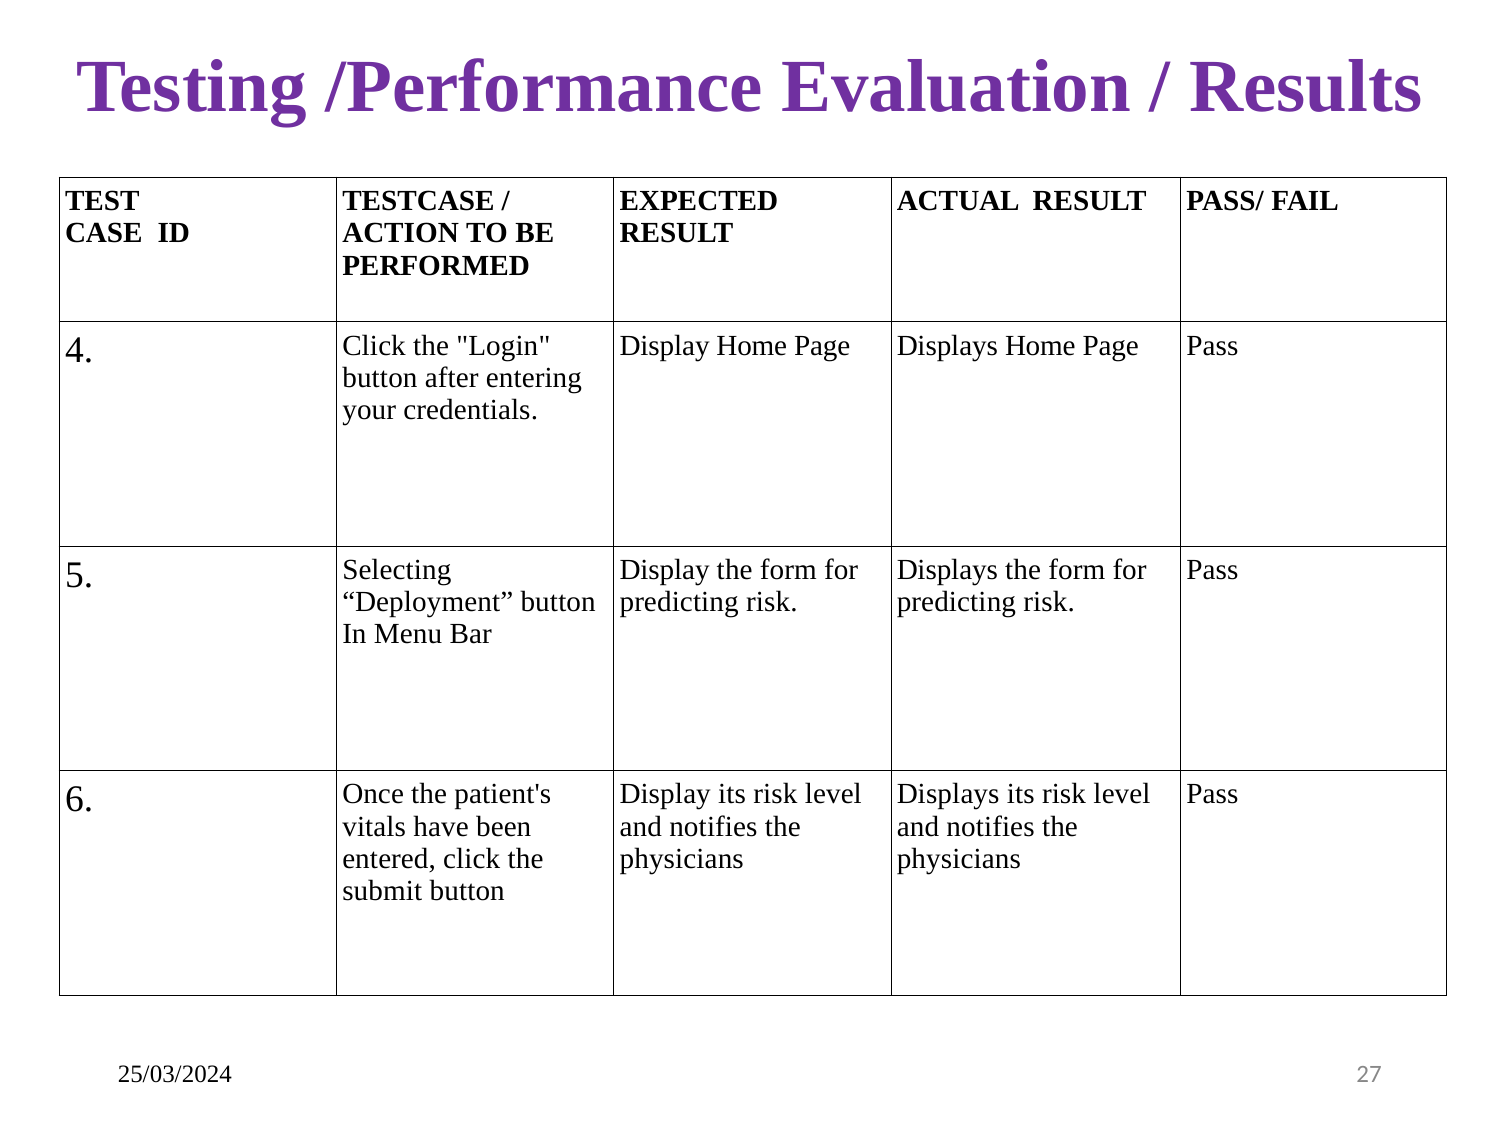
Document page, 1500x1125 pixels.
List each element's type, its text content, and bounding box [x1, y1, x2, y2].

table_cell 5. [60, 547, 336, 770]
table_header TESTCASE / ACTION TO BE PERFORMED [337, 178, 613, 321]
table_cell Pass [1181, 547, 1446, 770]
table_cell Click the "Login" button after entering your credentials. [337, 322, 613, 546]
table_cell 6. [60, 771, 336, 995]
table_cell Once the patient's vitals have been entered, click the submit button [337, 771, 613, 995]
table_cell Displays Home Page [892, 322, 1180, 546]
table_cell Display its risk level and notifies the physicians [614, 771, 891, 995]
table_cell Displays the form for predicting risk. [892, 547, 1180, 770]
table_cell 4. [60, 322, 336, 546]
table_header EXPECTED RESULT [614, 178, 891, 321]
table_cell Display Home Page [614, 322, 891, 546]
table_header TEST CASE ID [60, 178, 336, 321]
table_header ACTUAL RESULT [892, 178, 1180, 321]
table_header PASS/ FAIL [1181, 178, 1446, 321]
title Testing /Performance Evaluation / Results [56, 43, 1444, 131]
slide_number 27 [1059, 1042, 1397, 1103]
table_cell Pass [1181, 771, 1446, 995]
table_cell Displays its risk level and notifies the physicians [892, 771, 1180, 995]
table_cell Pass [1181, 322, 1446, 546]
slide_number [103, 1042, 441, 1103]
table_cell Display the form for predicting risk. [614, 547, 891, 770]
table_cell Selecting “Deployment” button In Menu Bar [337, 547, 613, 770]
